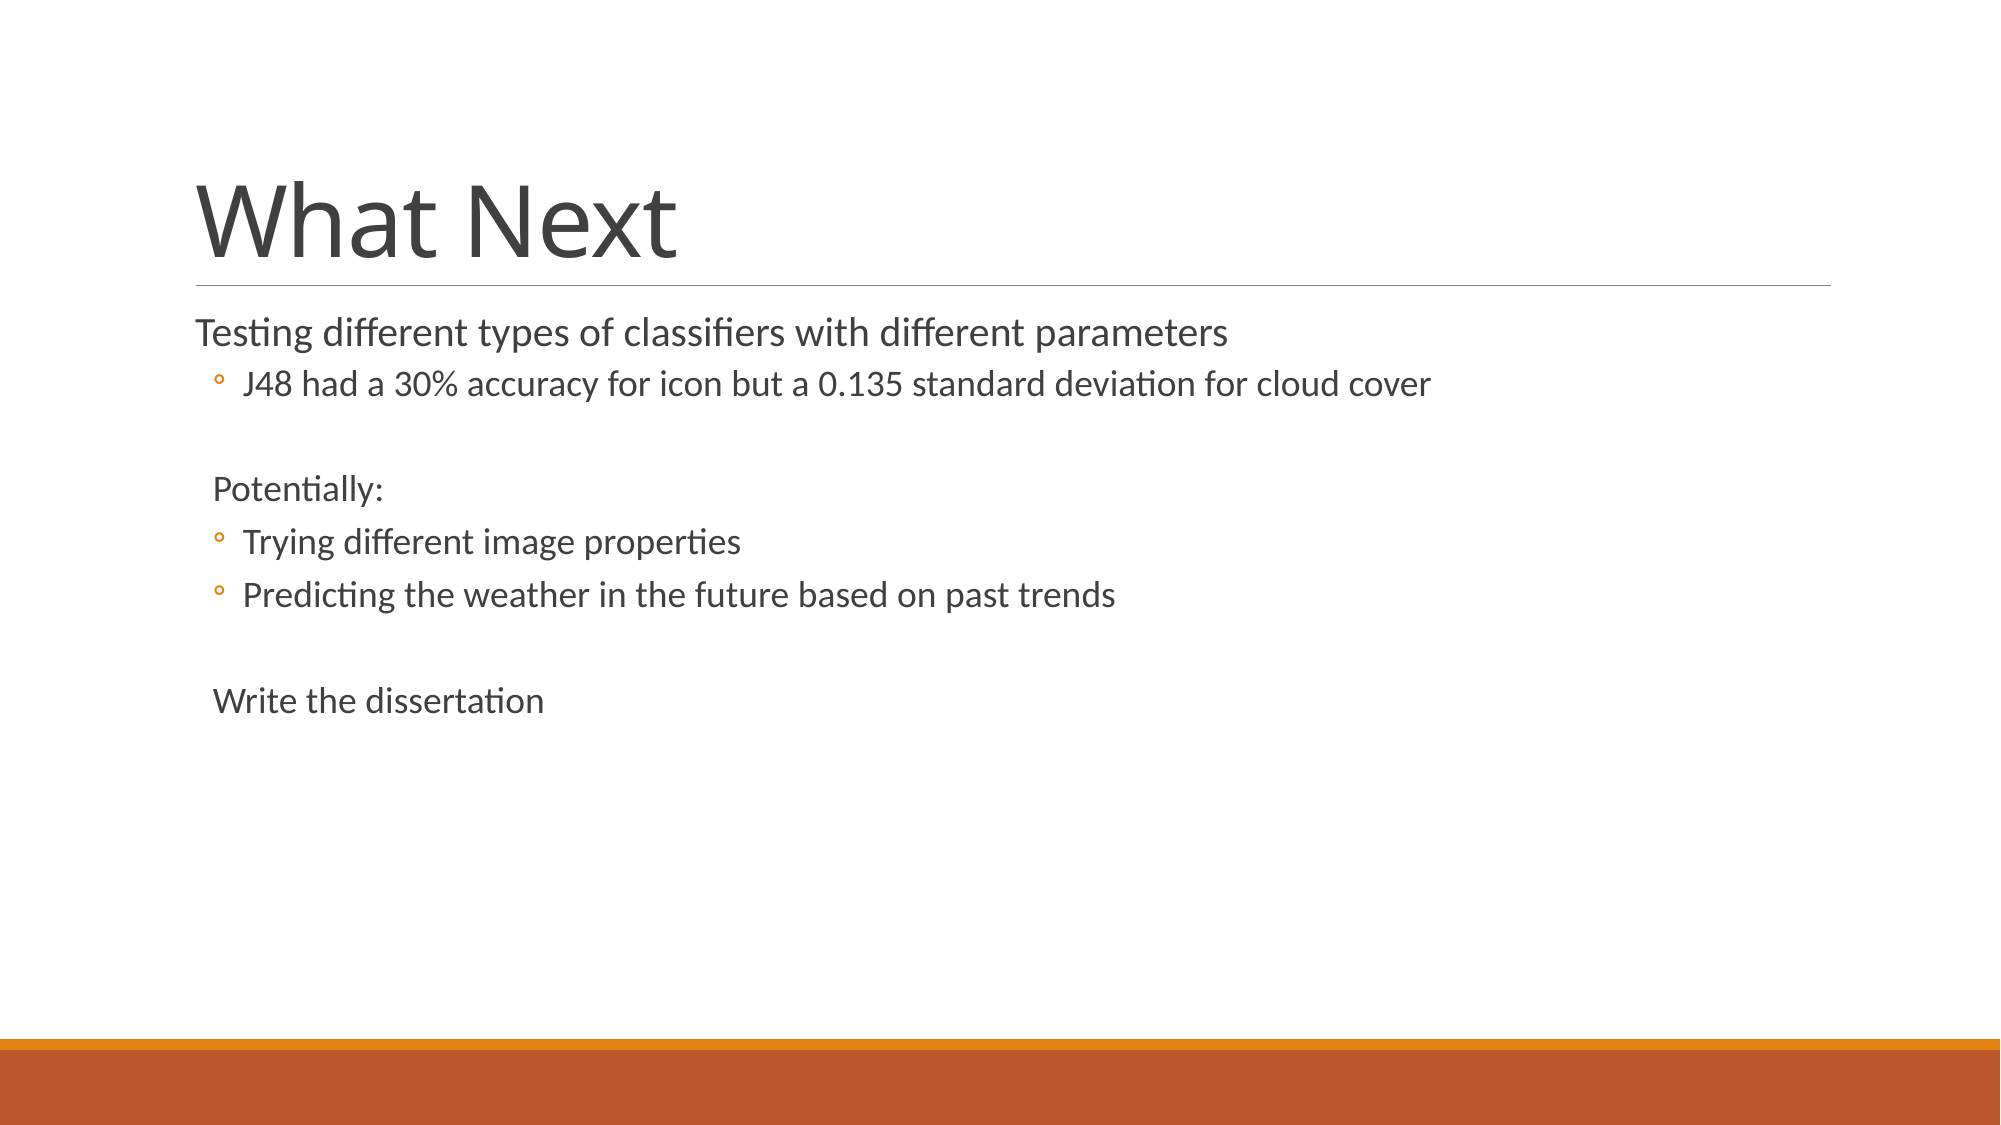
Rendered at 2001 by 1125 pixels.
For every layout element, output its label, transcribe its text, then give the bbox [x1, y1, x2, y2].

list Testing different types of classifiers with different parameters J48 had a 30% accuracy for icon but a 0.135 standard deviation for cloud cover Potentially: Trying different image properties Predicting the weather in the future based on past trends Write the dissertation [180, 302, 1830, 963]
title What Next [180, 47, 1830, 285]
